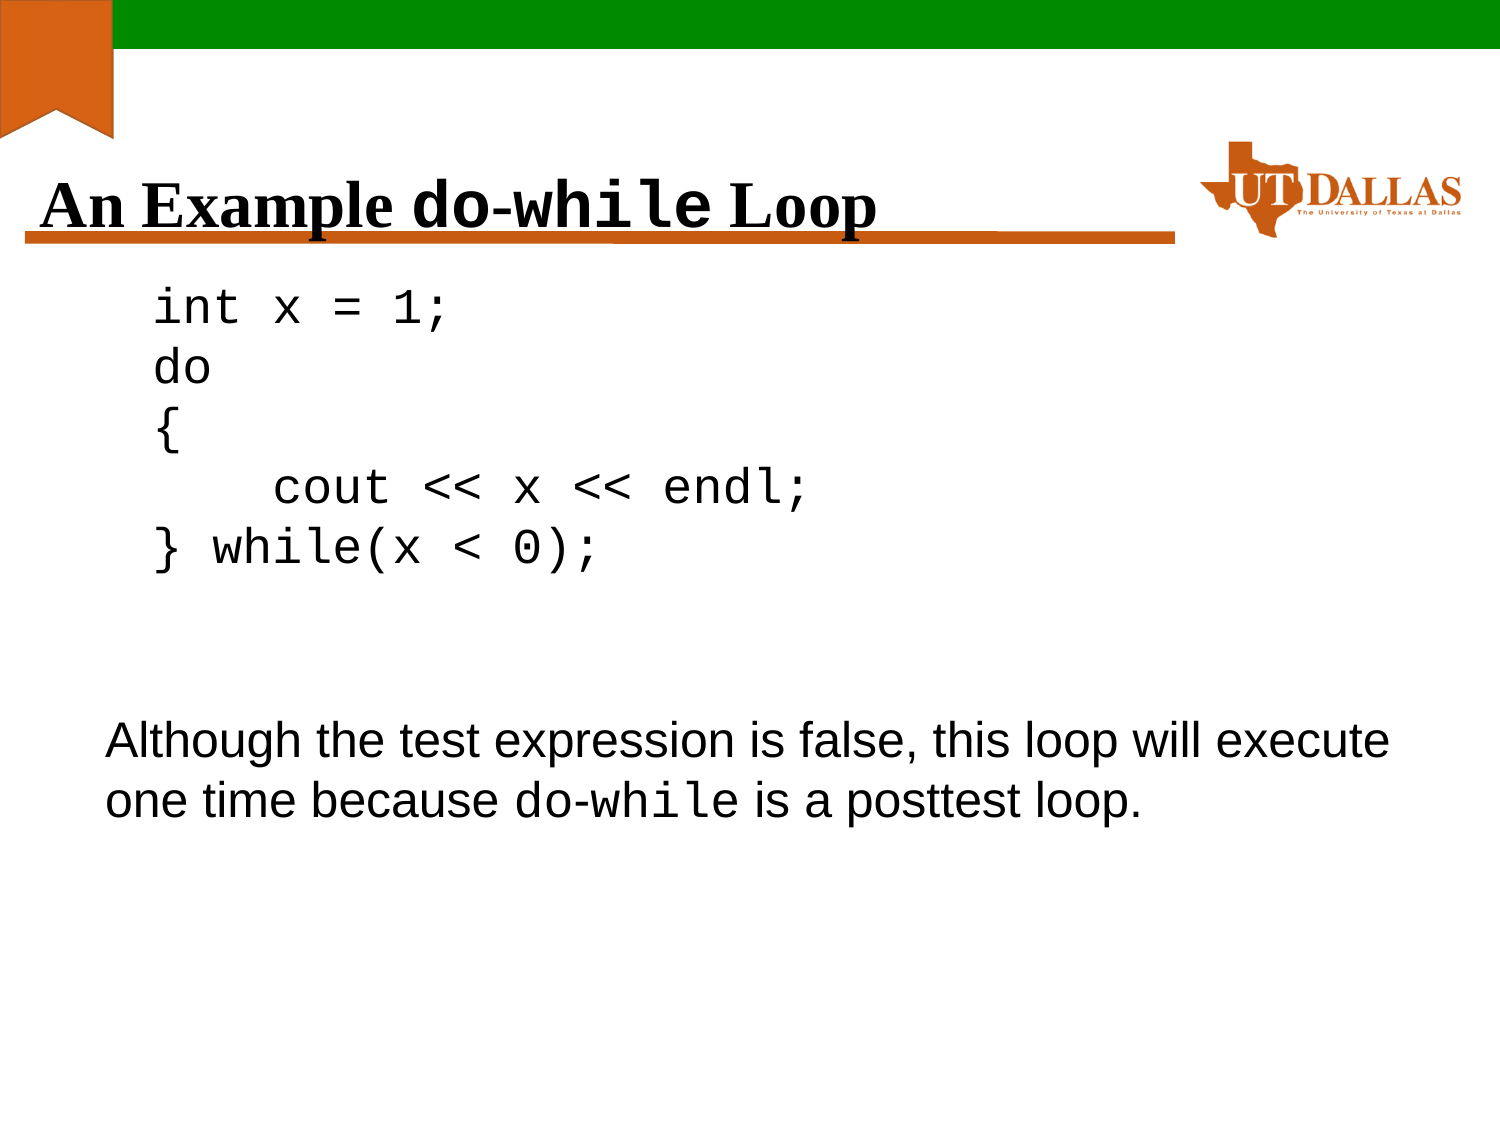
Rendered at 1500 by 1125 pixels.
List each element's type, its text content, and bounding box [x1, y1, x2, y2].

text_box int x = 1; do { cout << x << endl; } while(x < 0); [137, 266, 1088, 581]
title An Example do-while Loop [24, 137, 1375, 265]
text_box Although the test expression is false, this loop will execute one time because do-while is a posttest loop. [90, 699, 1416, 835]
picture [1375, 141, 1461, 238]
